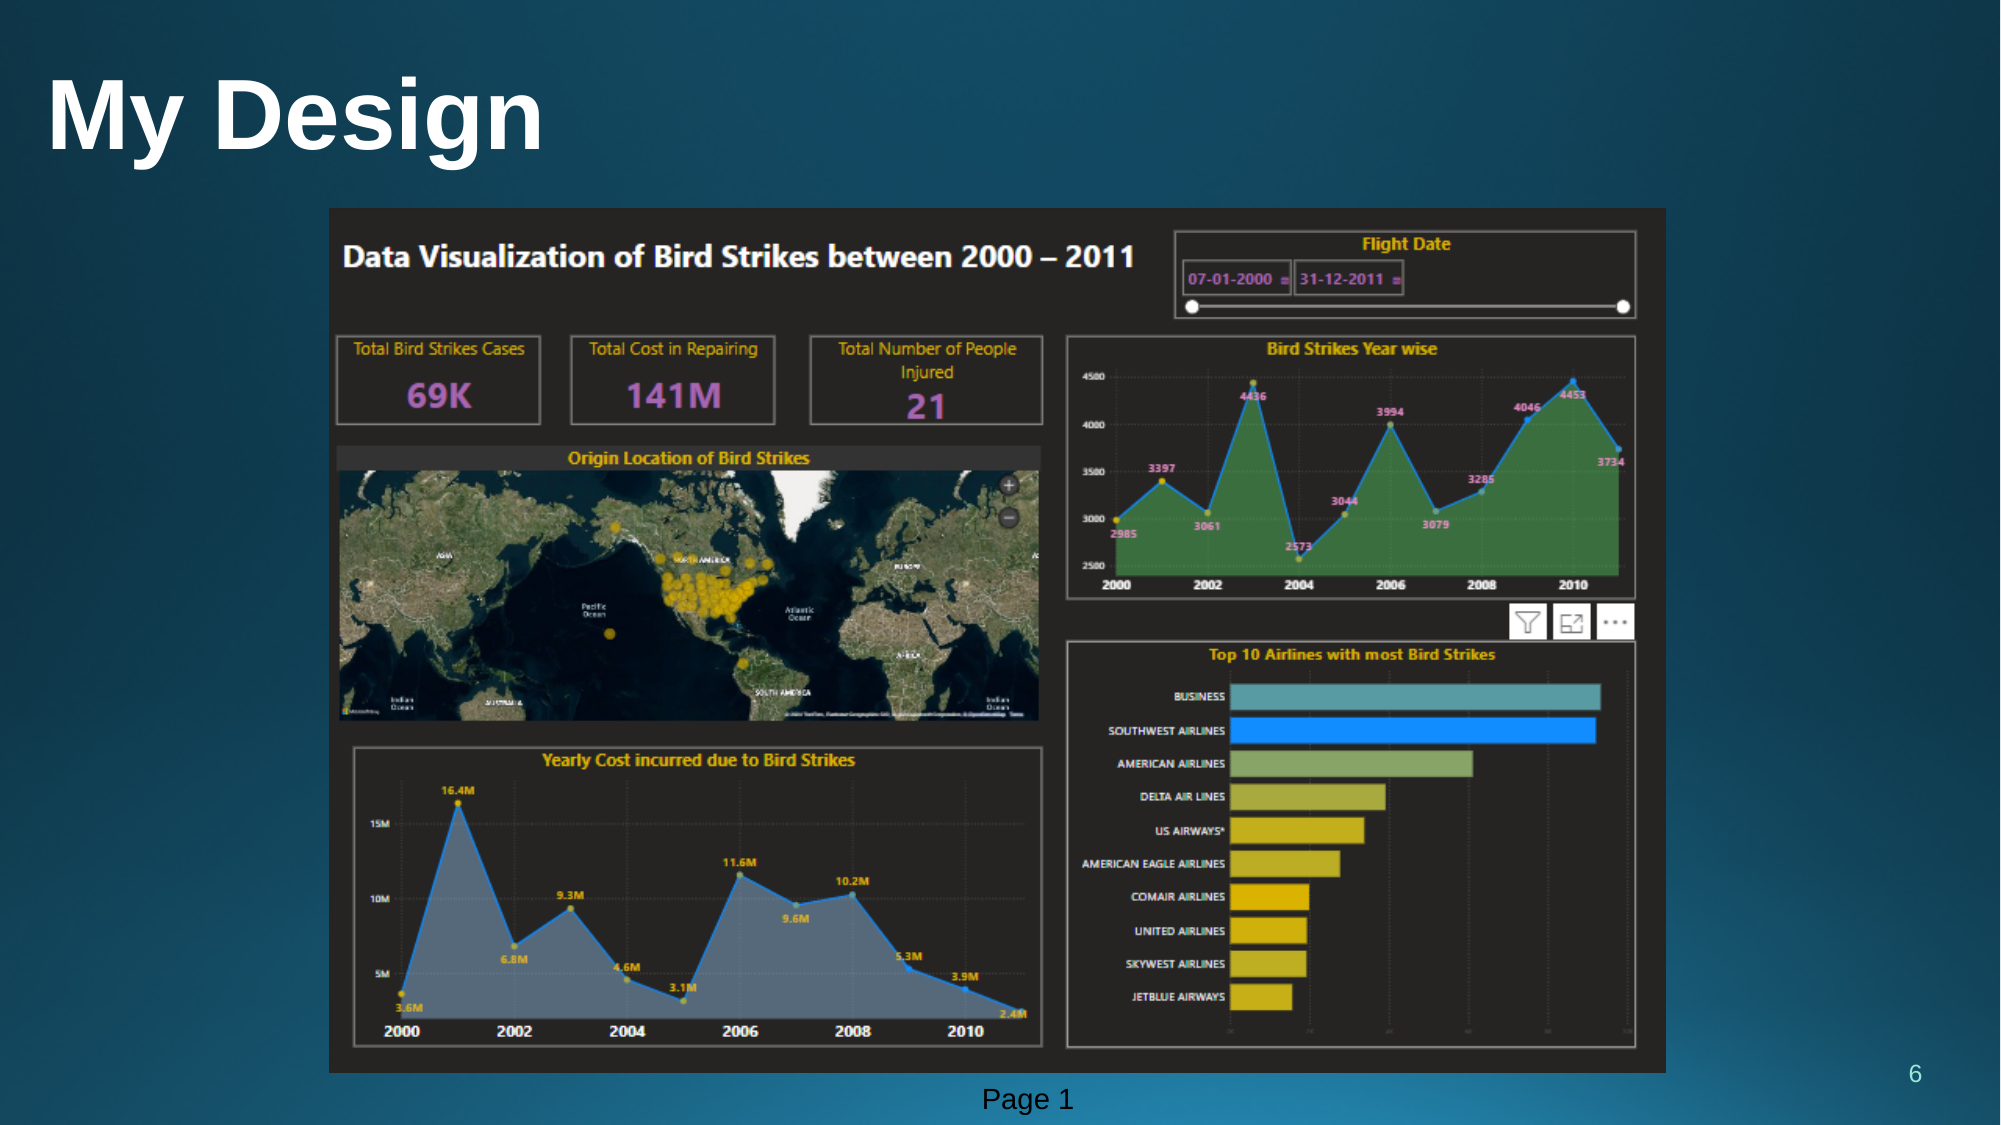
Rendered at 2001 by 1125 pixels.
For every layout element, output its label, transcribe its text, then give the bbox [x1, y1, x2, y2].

title My Design [30, 21, 1647, 179]
picture [0, 0, 2001, 1125]
text_box Page 1 [967, 1073, 1143, 1123]
slide_number 6 [1665, 1042, 1938, 1103]
